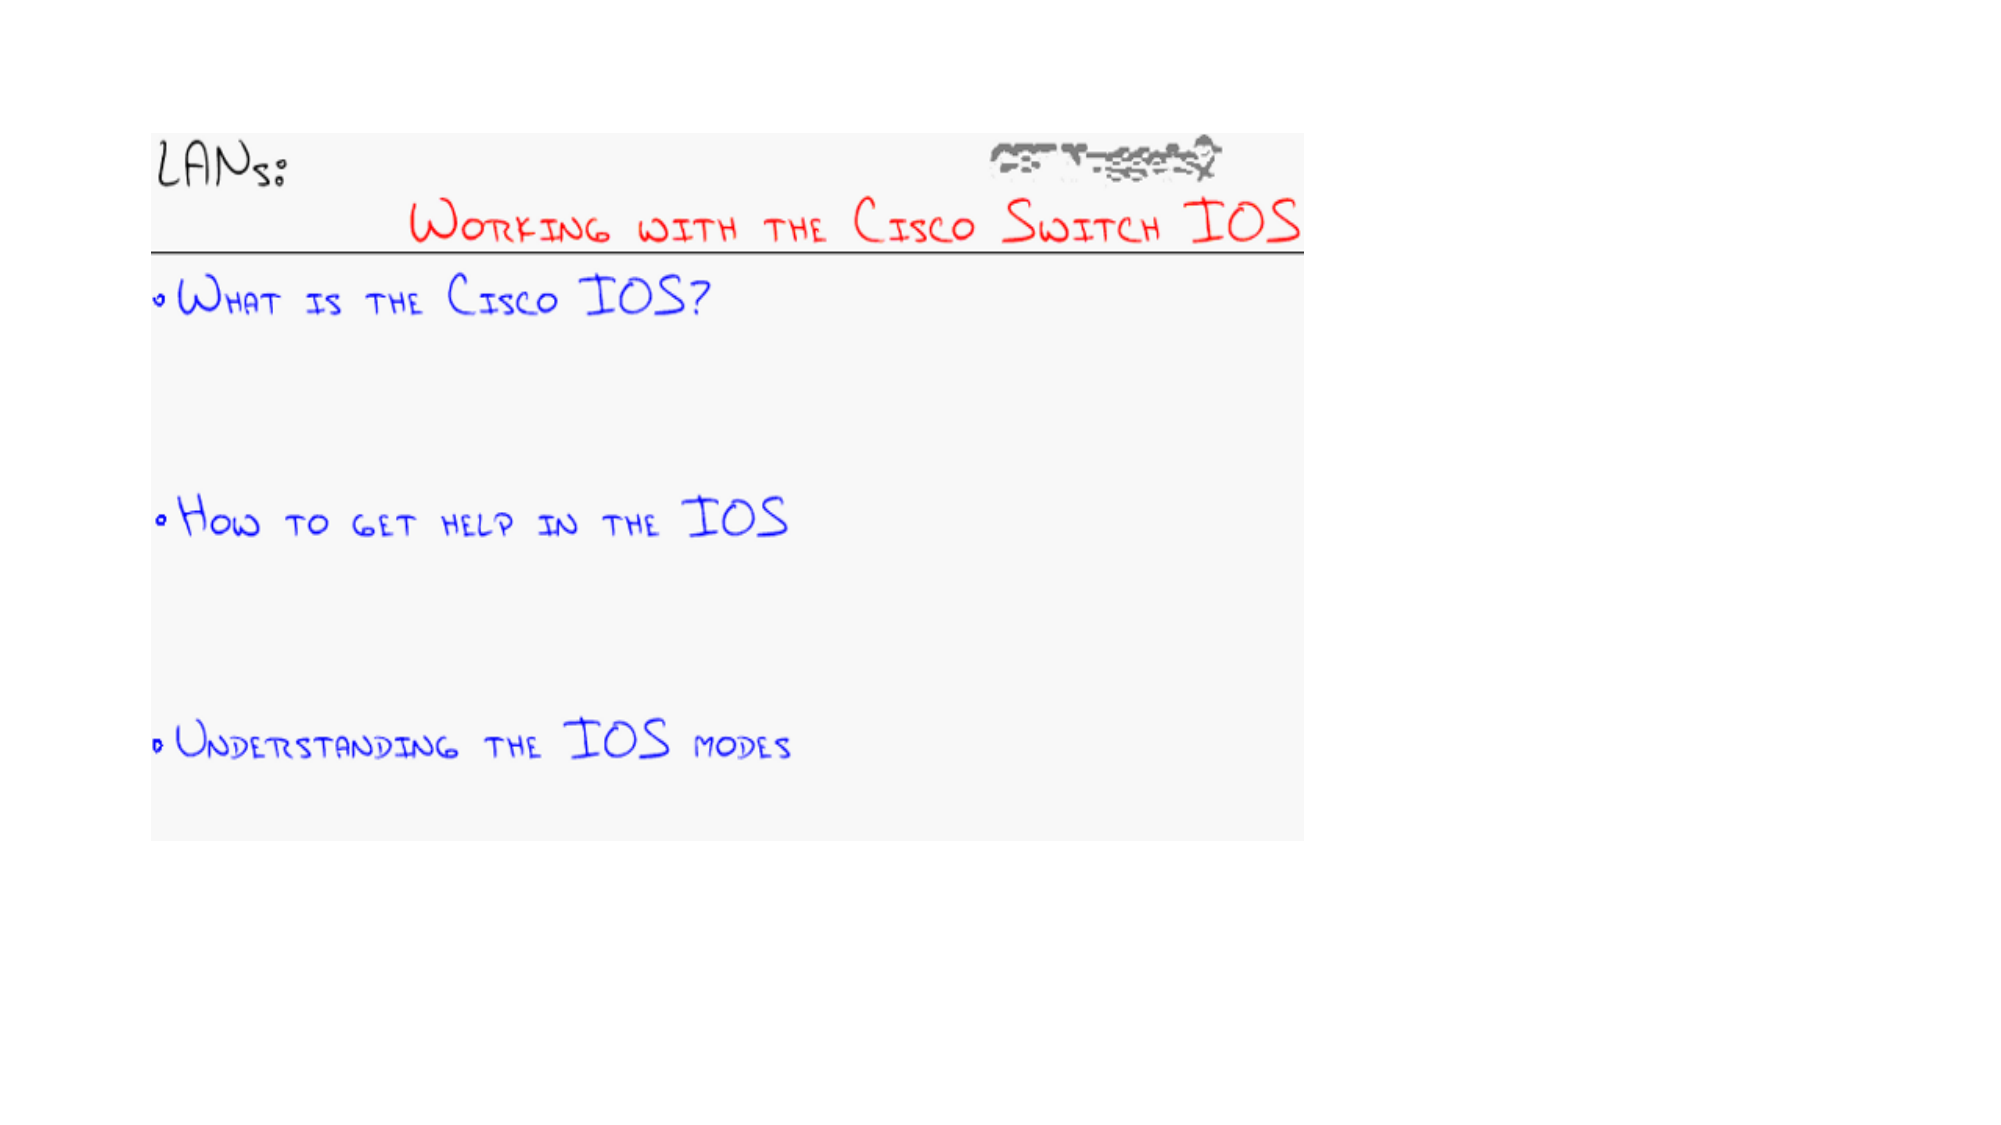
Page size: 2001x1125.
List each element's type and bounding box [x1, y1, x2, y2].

picture [151, 133, 1304, 841]
